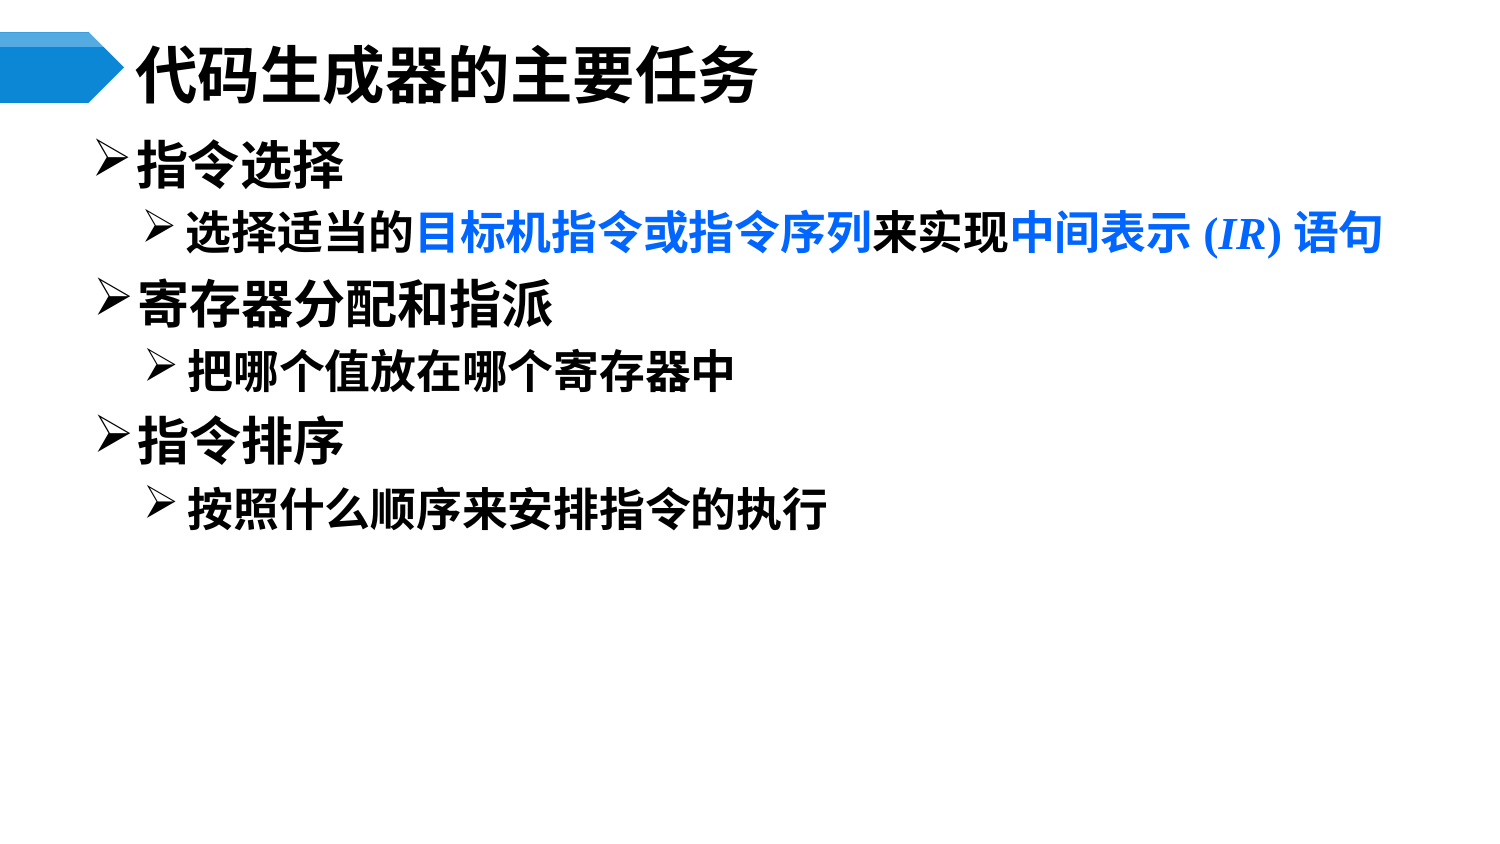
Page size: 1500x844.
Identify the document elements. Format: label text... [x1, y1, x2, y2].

text_box 指令选择 选择适当的目标机指令或指令序列来实现中间表示(IR)语句 [80, 127, 1418, 328]
list 寄存器分配和指派 把哪个值放在哪个寄存器中 指令排序 按照什么顺序来安排指令的执行 [82, 328, 1303, 796]
title 代码生成器的主要任务 [123, 43, 1425, 103]
